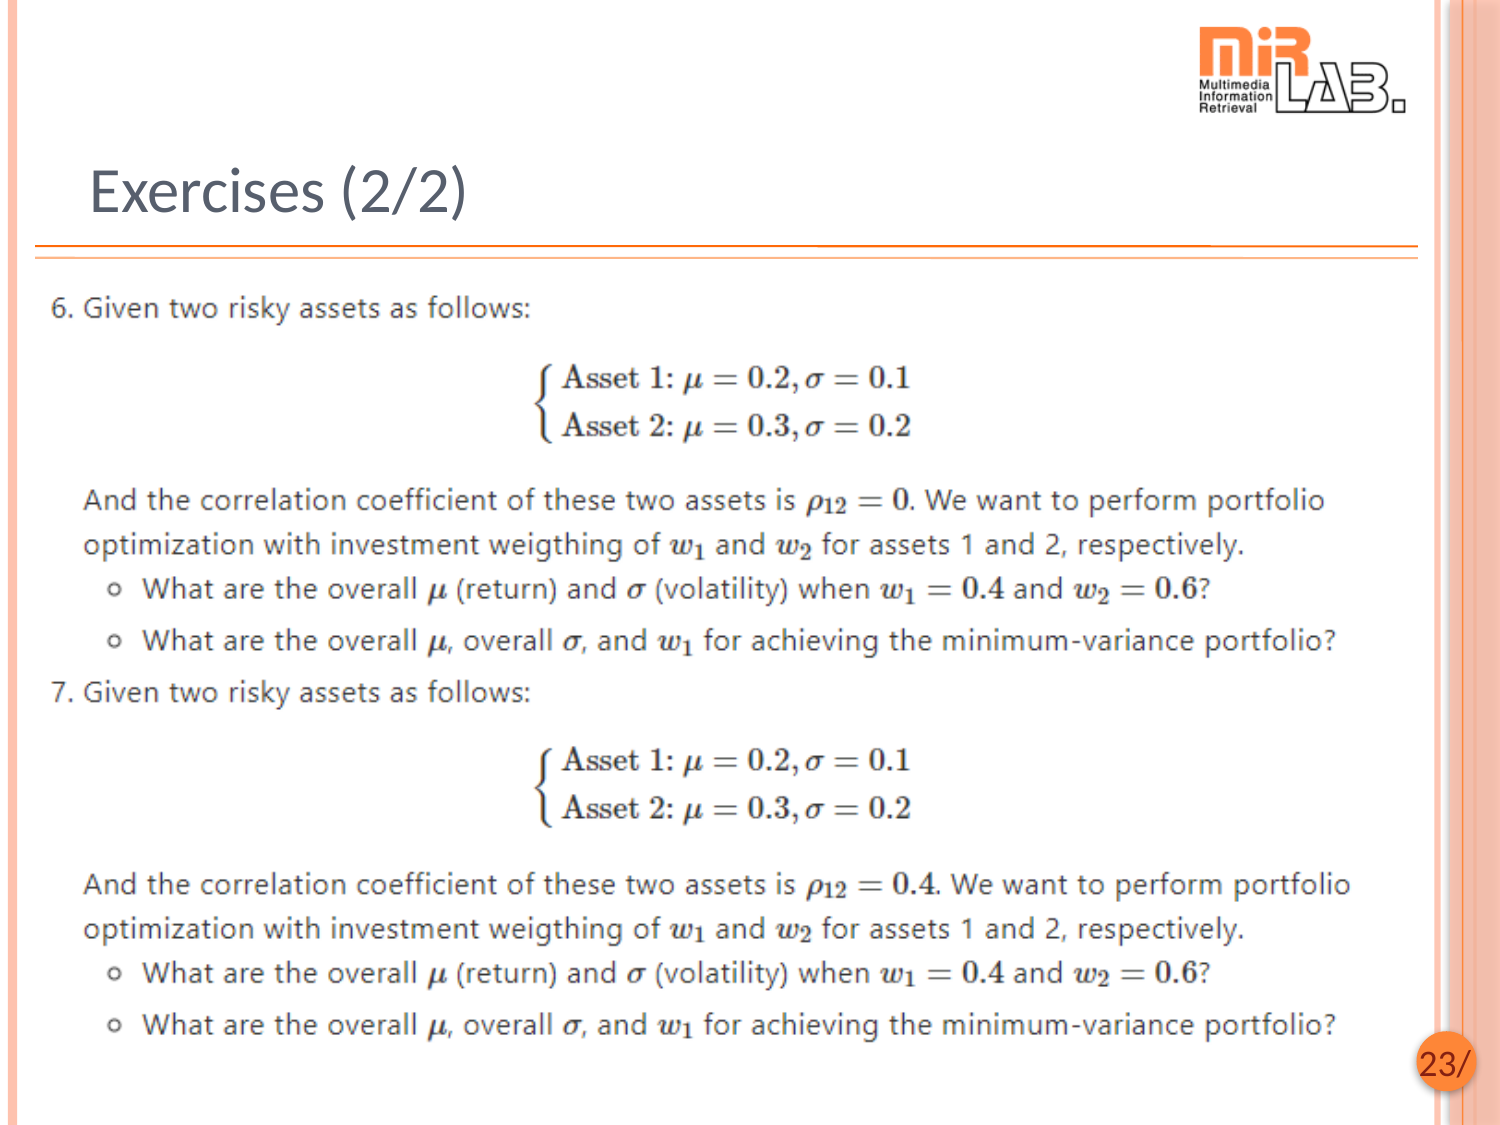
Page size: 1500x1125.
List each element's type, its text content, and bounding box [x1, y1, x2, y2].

picture [40, 285, 1381, 1060]
picture [1195, 22, 1408, 118]
title Exercises (2/2) [75, 45, 1300, 233]
